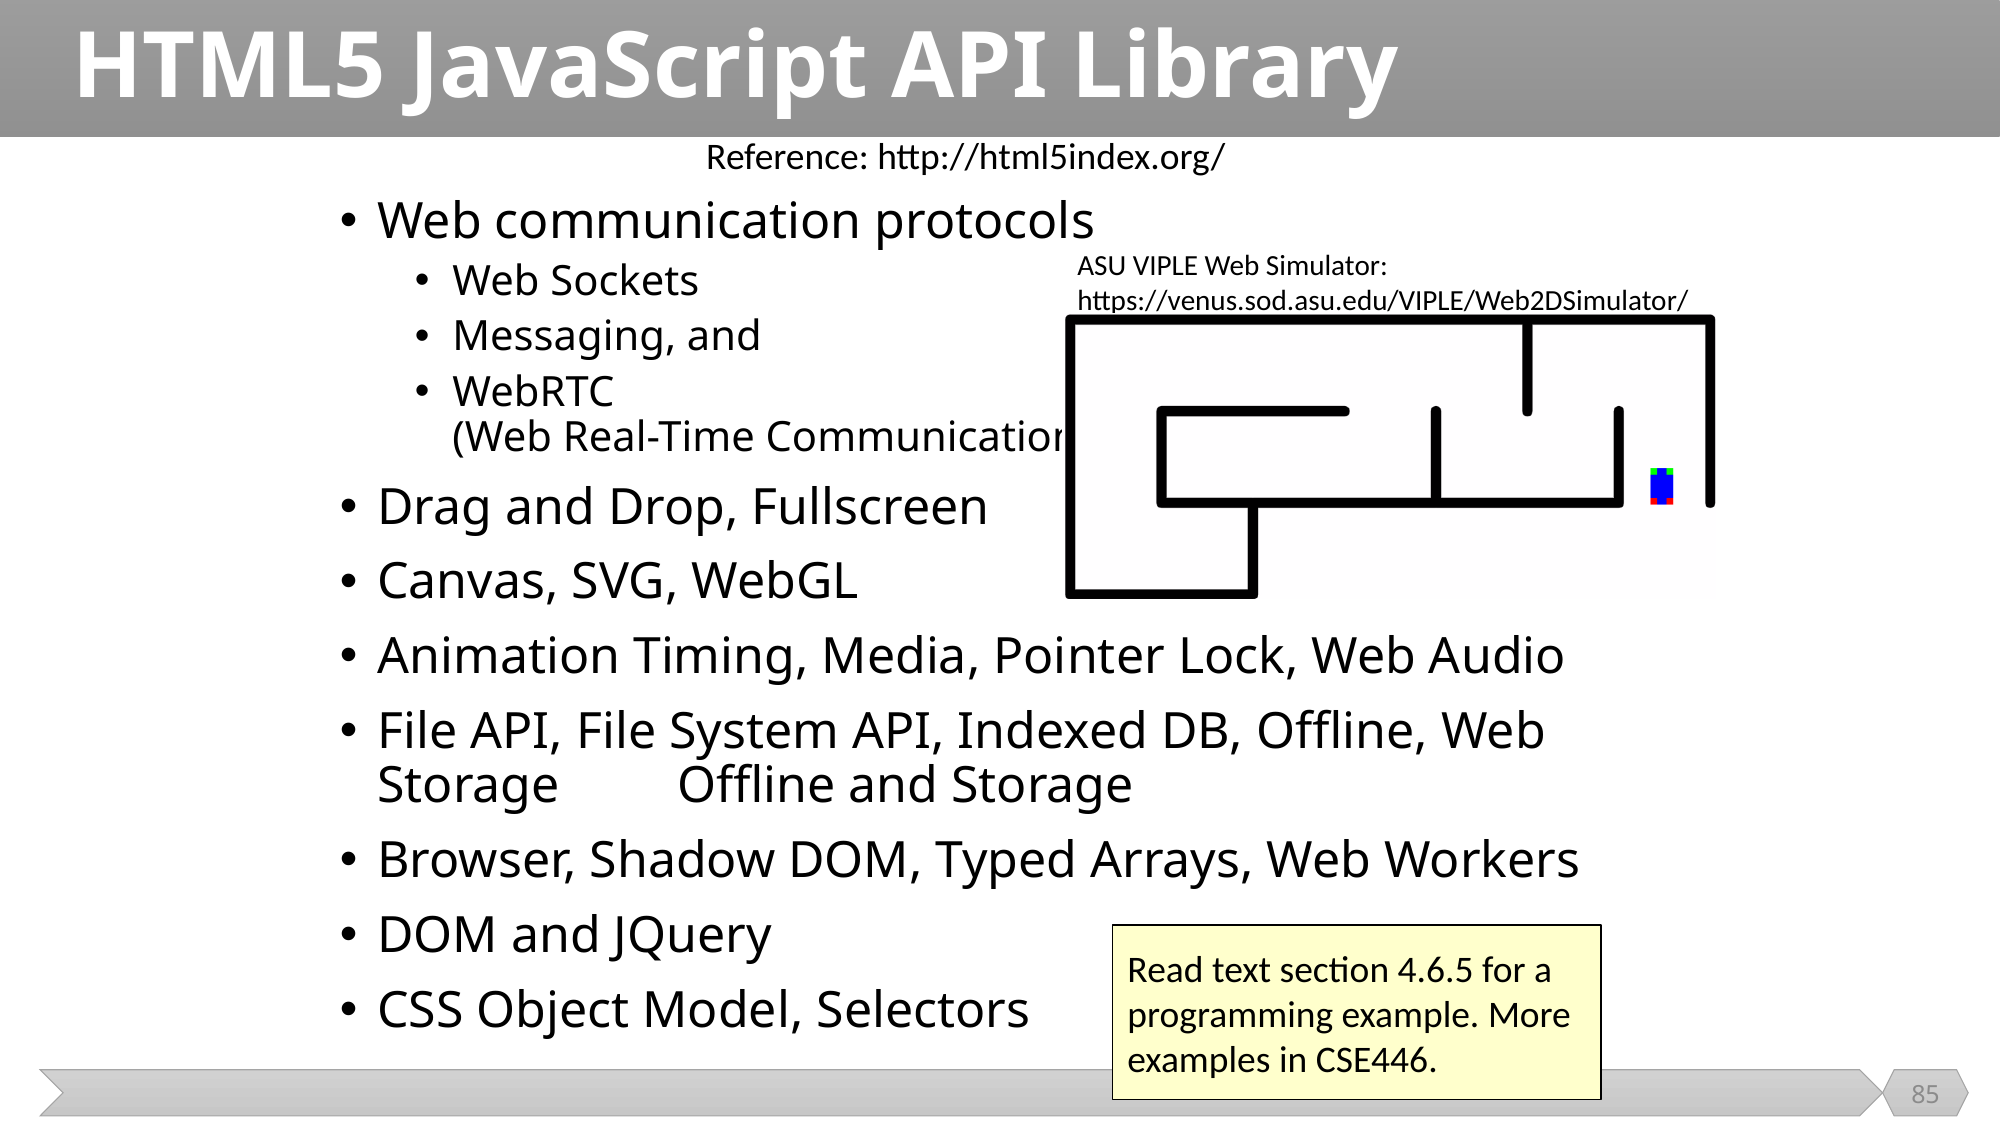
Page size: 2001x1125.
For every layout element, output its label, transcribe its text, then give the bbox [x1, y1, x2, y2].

title HTML5 JavaScript API Library [56, 0, 1969, 137]
text_box ASU VIPLE Web Simulator: https://venus.sod.asu.edu/VIPLE/Web2DSimulator/ [1062, 239, 1741, 324]
slide_number 85 [1882, 1065, 1969, 1125]
list Web communication protocols Web Sockets Messaging, and WebRTC (Web Real-Time Communication) Drag and Drop, Fullscreen Canvas, SVG, WebGL Animation Timing, Media, Pointer Lock, Web Audio File API, File System API, Indexed DB, Offline, Web Storage Offline and Storage Browser, Shadow DOM, Typed Arrays, Web Workers DOM and JQuery CSS Object Model, Selectors [324, 187, 1682, 1075]
text_box Read text section 4.6.5 for a programming example. More examples in CSE446. [1112, 924, 1601, 1100]
picture [1062, 313, 1716, 599]
text_box Reference: http://html5index.org/ [691, 124, 1241, 185]
